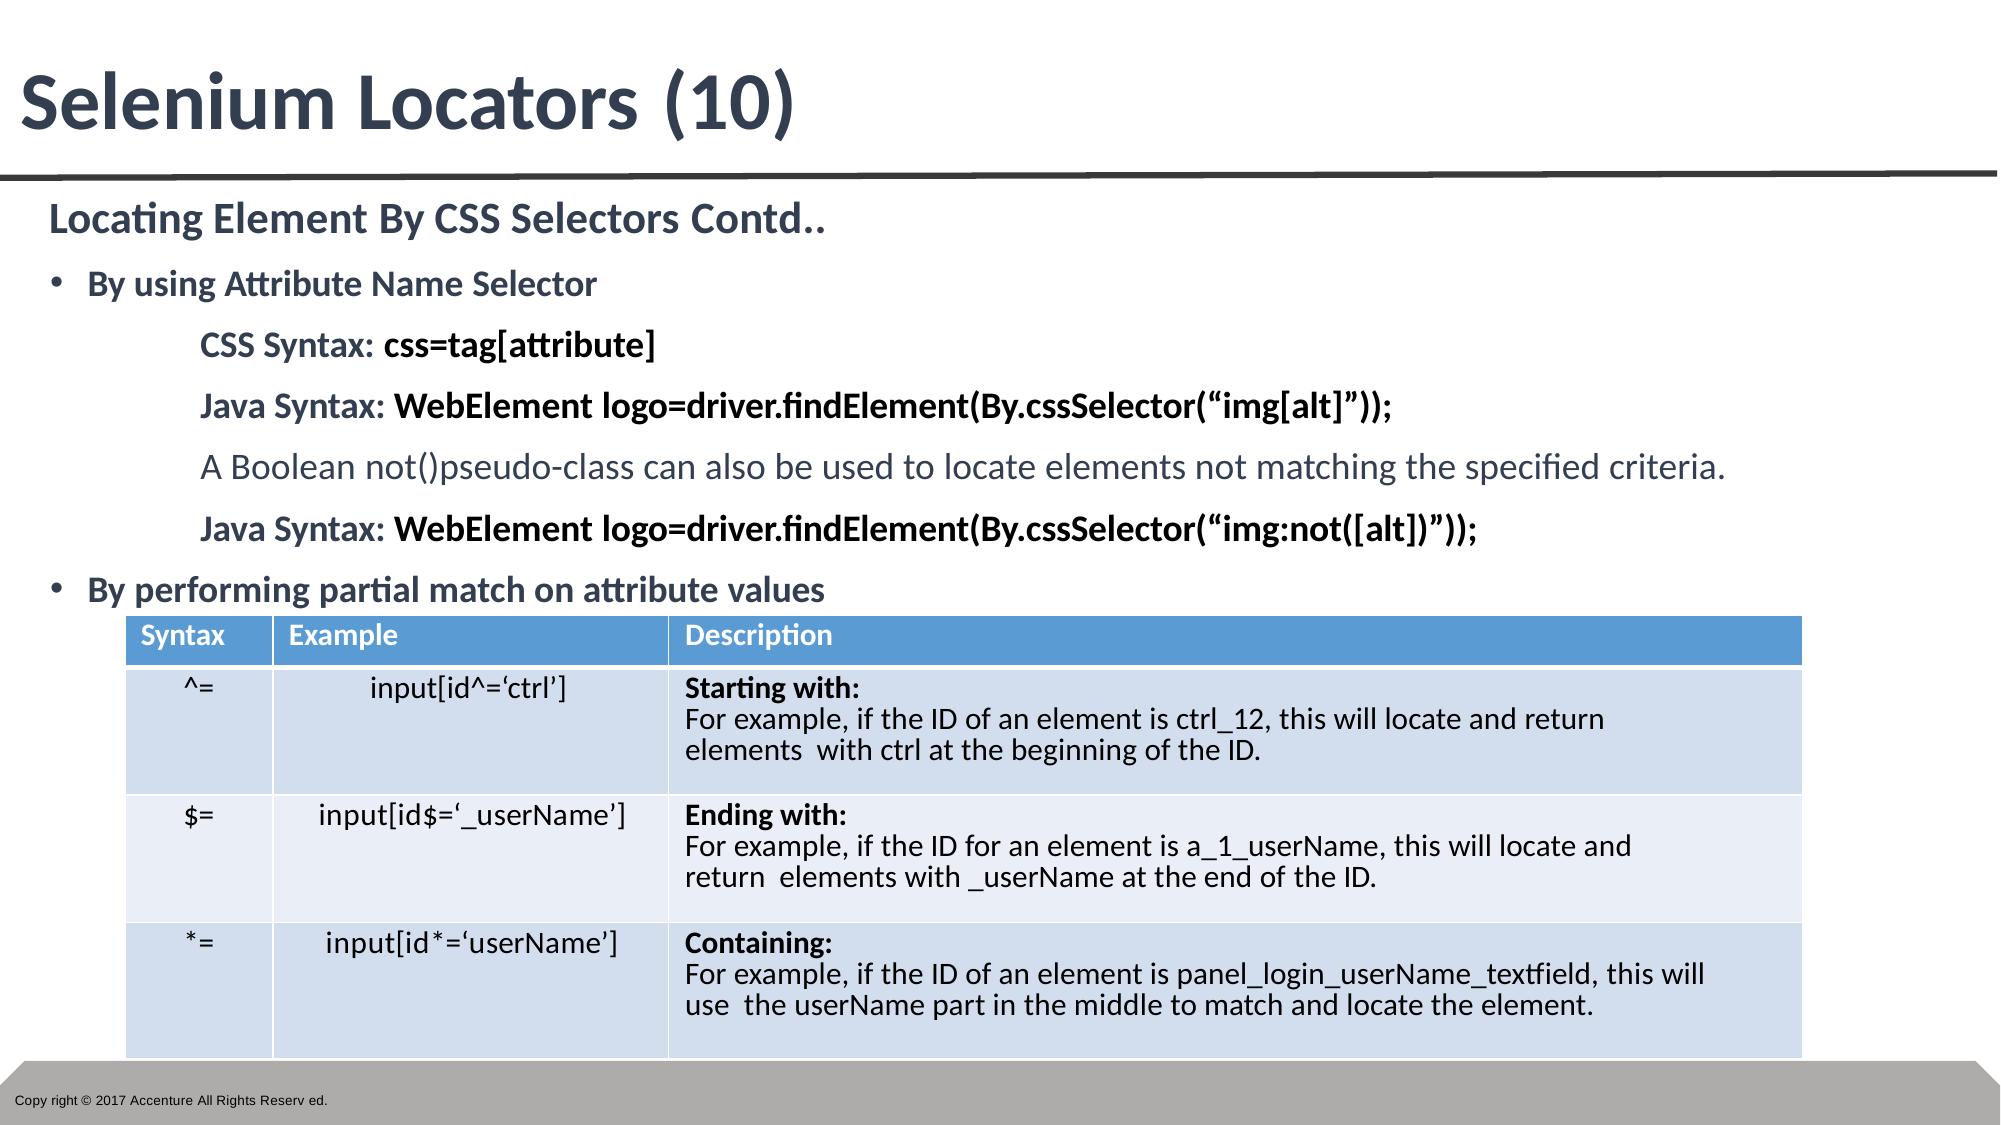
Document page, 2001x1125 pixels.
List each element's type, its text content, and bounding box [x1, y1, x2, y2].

table_cell ^= [126, 670, 272, 794]
title Selenium Locators (10) [18, 44, 809, 236]
footer Copy right © 2017 Accenture All Rights Reserv ed. [12, 1090, 338, 1125]
table_cell input[id^=‘ctrl’] [274, 670, 668, 794]
table_header Example [274, 616, 668, 665]
table_cell Starting with: For example, if the ID of an element is ctrl_12, this will locate and return elements with ctrl at the beginning of the ID. [669, 670, 1802, 794]
table_cell *= [126, 923, 272, 1058]
table_cell Containing: For example, if the ID of an element is panel_login_userName_textfield, this will use the userName part in the middle to match and locate the element. [669, 923, 1802, 1058]
table_header Syntax [126, 616, 272, 665]
table_header Description [669, 616, 1802, 665]
table_cell Ending with: For example, if the ID for an element is a_1_userName, this will locate and return elements with _userName at the end of the ID. [669, 796, 1802, 922]
table_cell input[id$=‘_userName’] [274, 796, 668, 922]
table_cell $= [126, 796, 272, 922]
text_box Locating Element By CSS Selectors Contd.. By using Attribute Name Selector CSS Syntax: css=tag[attribute] Java Syntax: WebElement logo=driver.findElement(By.cssSelector(“img[alt]”)); A Boolean not()pseudo-class can also be used to locate elements not matching the specified criteria. Java Syntax: WebElement logo=driver.findElement(By.cssSelector(“img:not([alt])”)); By performing partial match on attribute values [47, 166, 1730, 611]
table_cell input[id*=‘userName’] [274, 923, 668, 1058]
